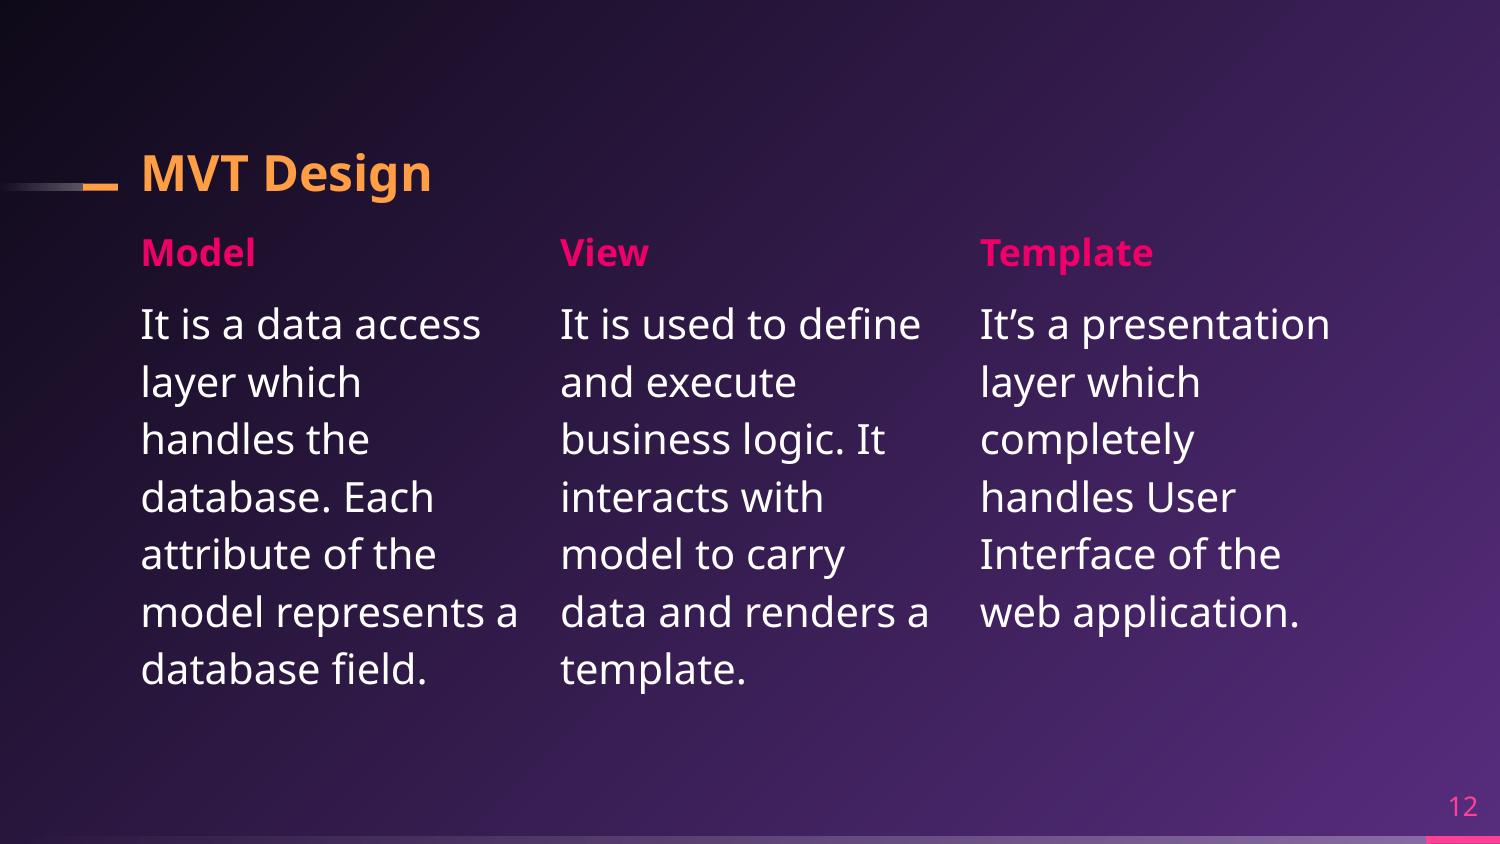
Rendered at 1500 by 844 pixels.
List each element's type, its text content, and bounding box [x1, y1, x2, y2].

title MVT Design [140, 137, 1360, 203]
list Template It’s a presentation layer which completely handles User Interface of the web application. [979, 222, 1360, 783]
list View It is used to define and execute business logic. It interacts with model to carry data and renders a template. [560, 222, 940, 783]
slide_number 12 [1426, 779, 1500, 837]
list Model It is a data access layer which handles the database. Each attribute of the model represents a database field. [140, 222, 521, 783]
